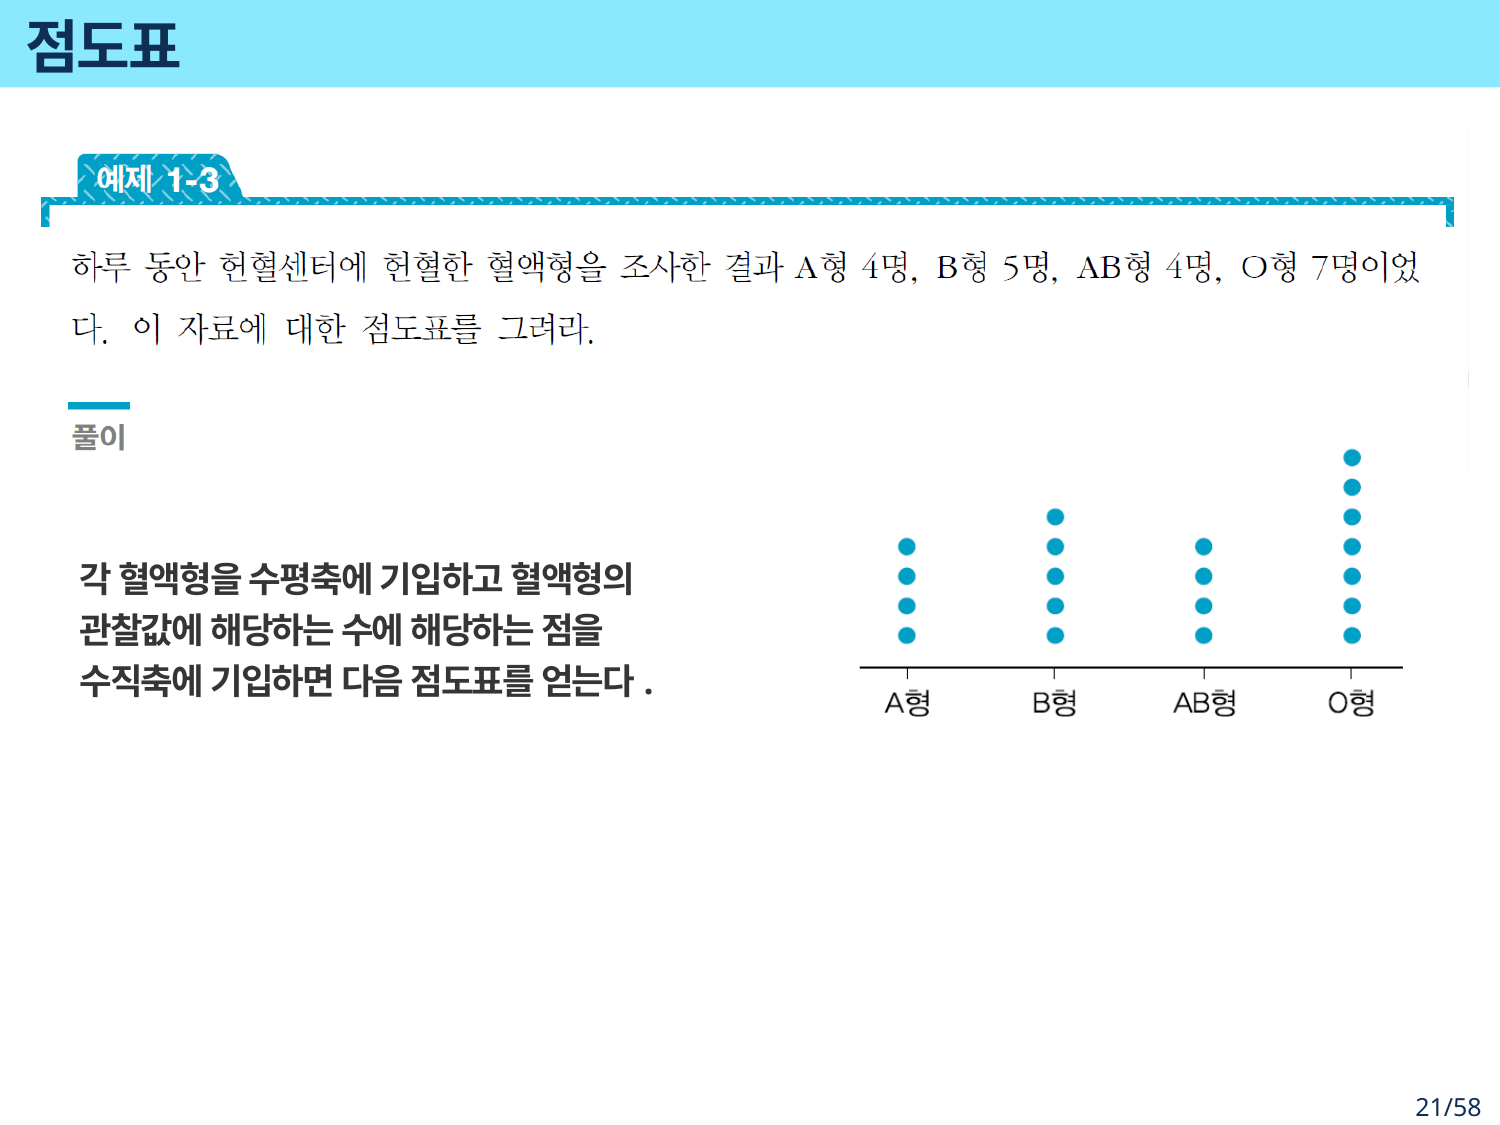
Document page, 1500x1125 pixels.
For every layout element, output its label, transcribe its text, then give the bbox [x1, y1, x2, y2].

text_box 각 혈액형을 수평축에 기입하고 혈액형의 관찰값에 해당하는 수에 해당하는 점을 수직축에 기입하면 다음 점도표를 얻는다. [64, 540, 730, 709]
picture [26, 129, 1469, 743]
title 점도표 [10, 5, 1288, 84]
